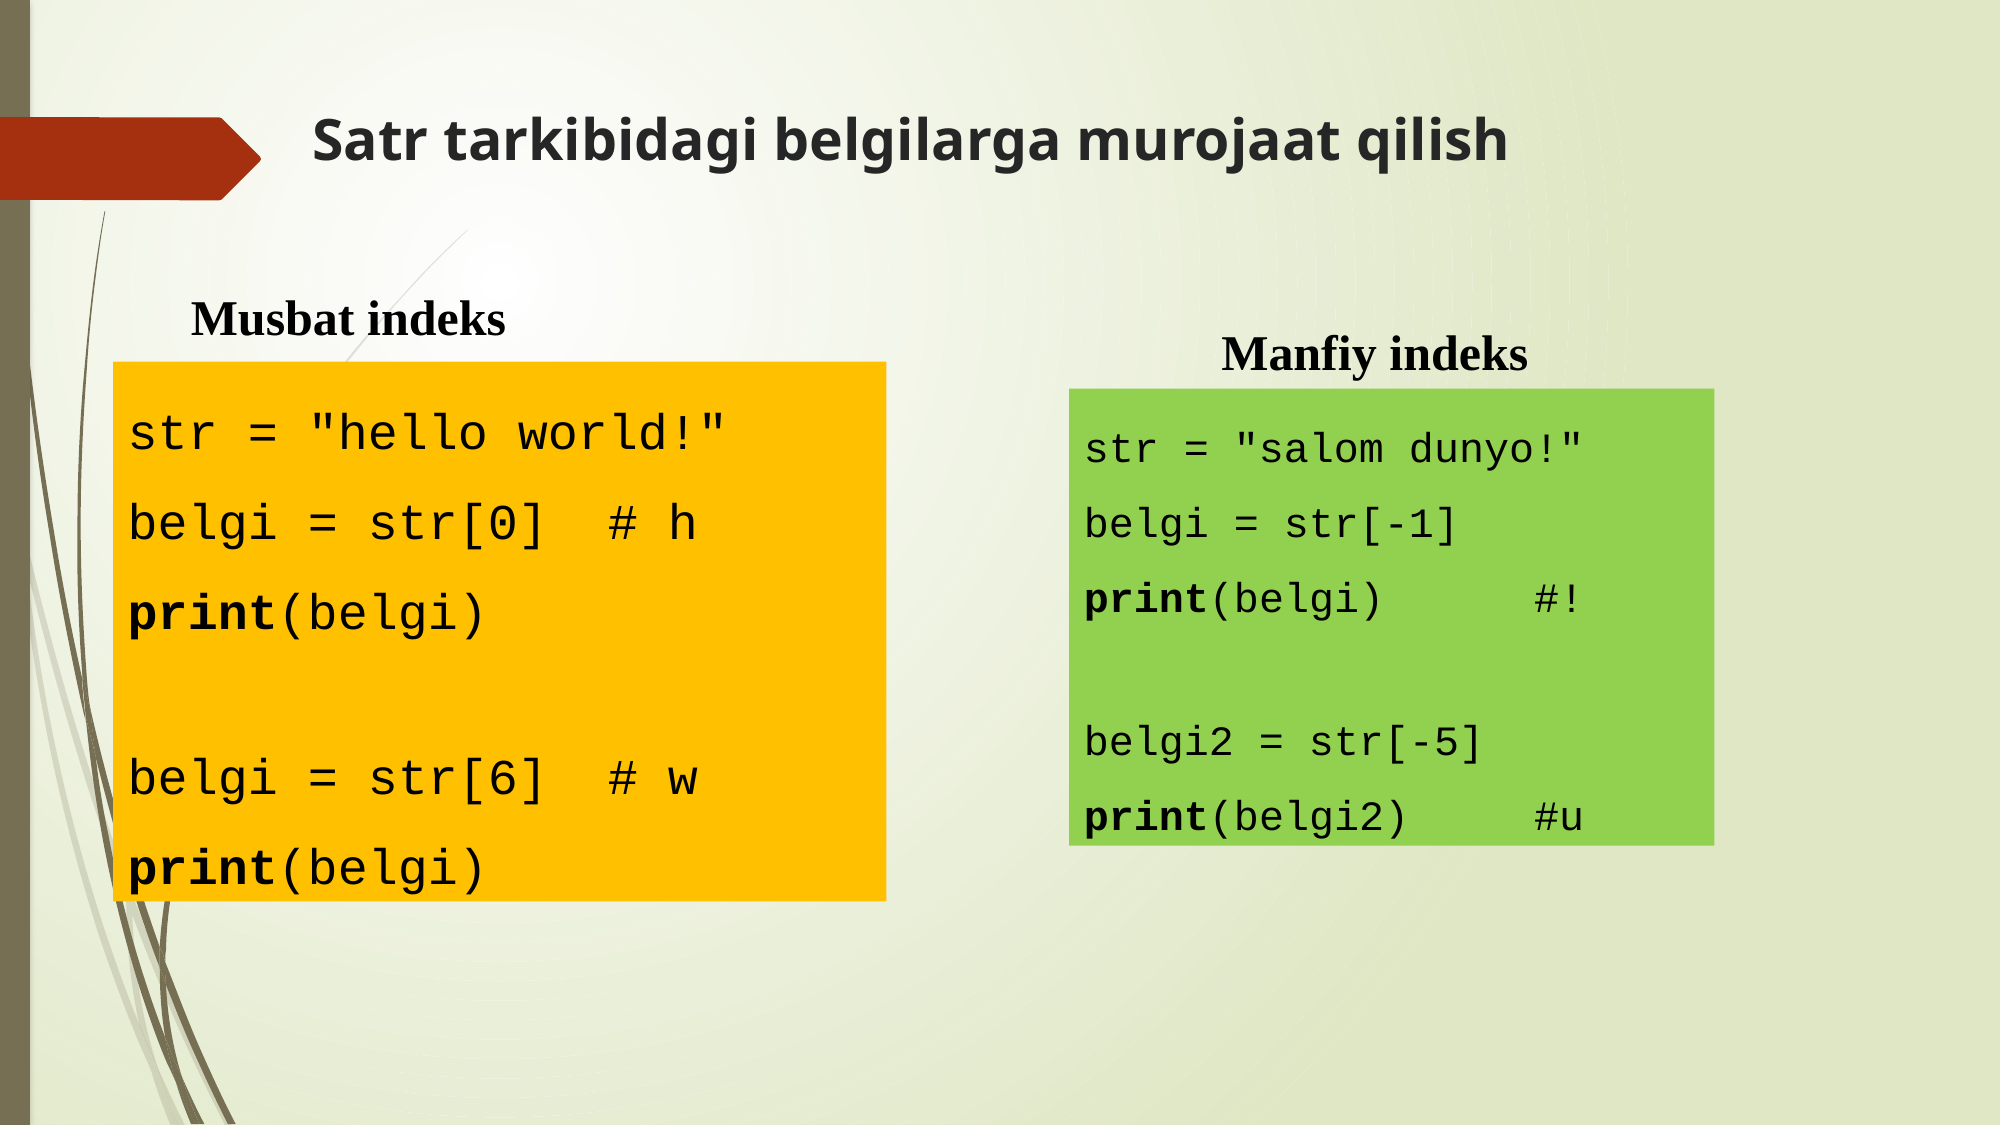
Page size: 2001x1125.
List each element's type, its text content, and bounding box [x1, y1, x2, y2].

title Satr tarkibidagi belgilarga murojaat qilish [297, 95, 1760, 215]
text_box Manfiy indeks [1206, 283, 1697, 388]
text_box str = "salom dunyo!" belgi = str[-1] print(belgi) #! belgi2 = str[-5] print(belgi2) #u [1069, 388, 1715, 846]
text_box Musbat indeks [176, 248, 685, 354]
text_box str = "hello world!" belgi = str[0] # h print(belgi) belgi = str[6] # w print(belgi) [113, 361, 887, 902]
